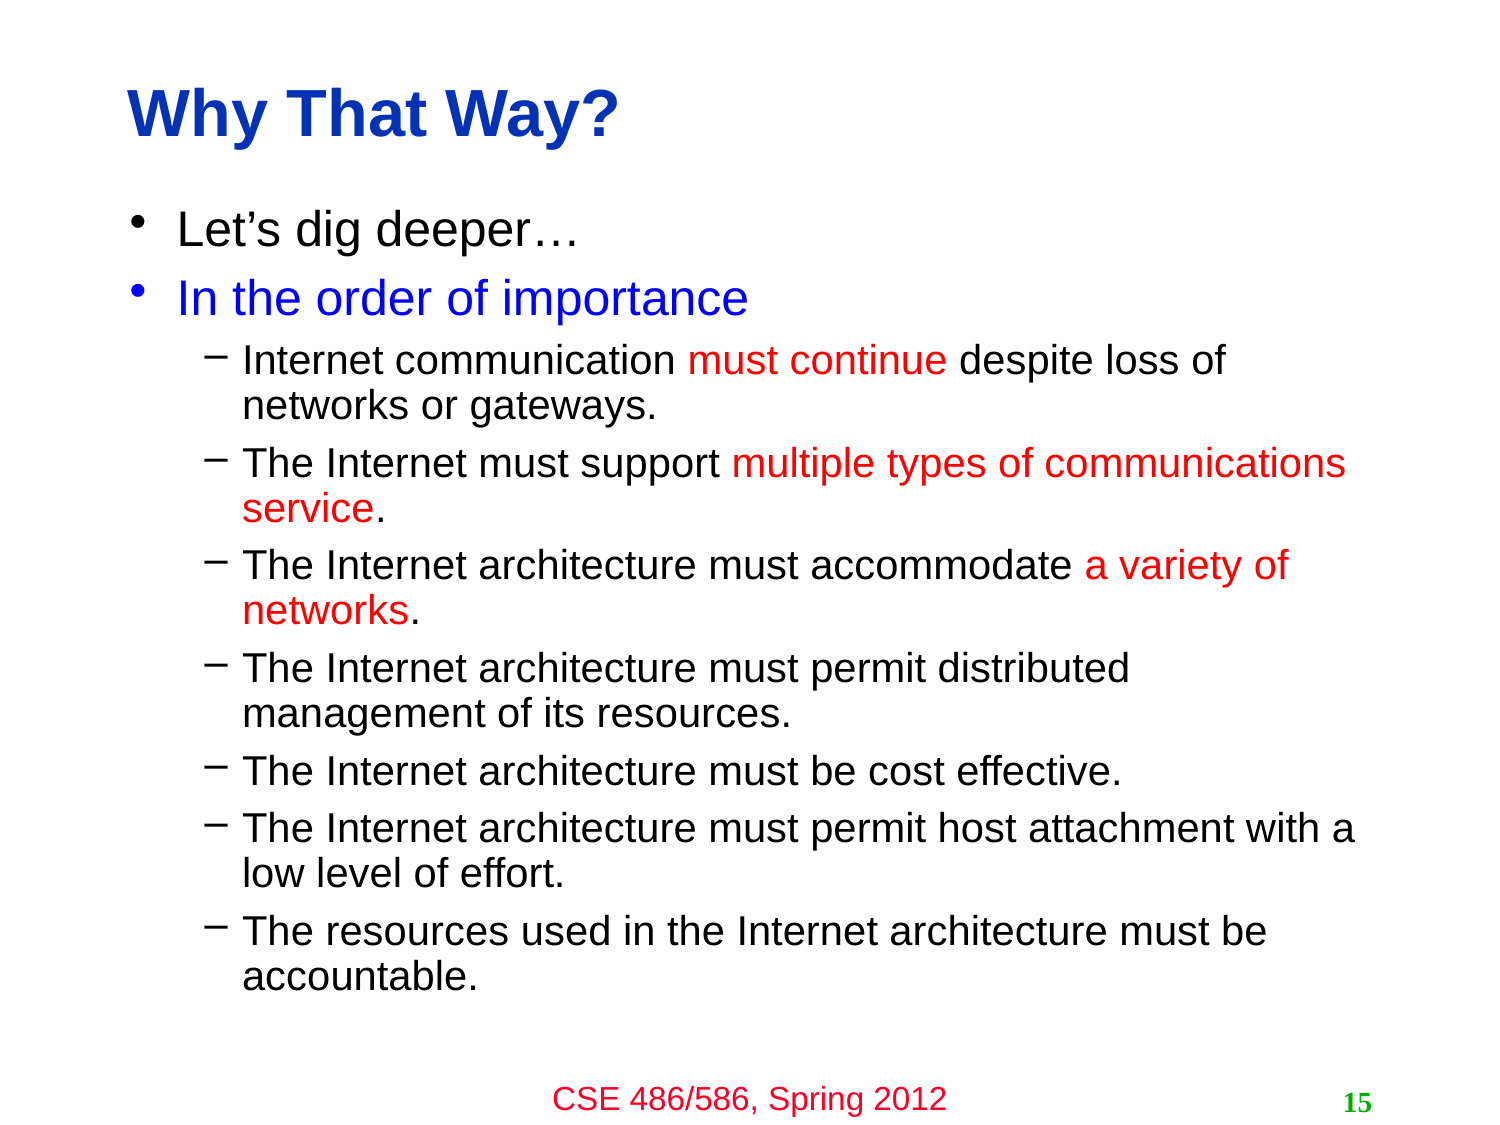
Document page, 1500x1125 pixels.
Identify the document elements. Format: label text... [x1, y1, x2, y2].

title Why That Way? [112, 53, 1310, 176]
slide_number 15 [1074, 1076, 1388, 1125]
list Let’s dig deeper… In the order of importance Internet communication must continue despite loss of networks or gateways. The Internet must support multiple types of communications service. The Internet architecture must accommodate a variety of networks. The Internet architecture must permit distributed management of its resources. The Internet architecture must be cost effective. The Internet architecture must permit host attachment with a low level of effort. The resources used in the Internet architecture must be accountable. [114, 195, 1376, 1005]
